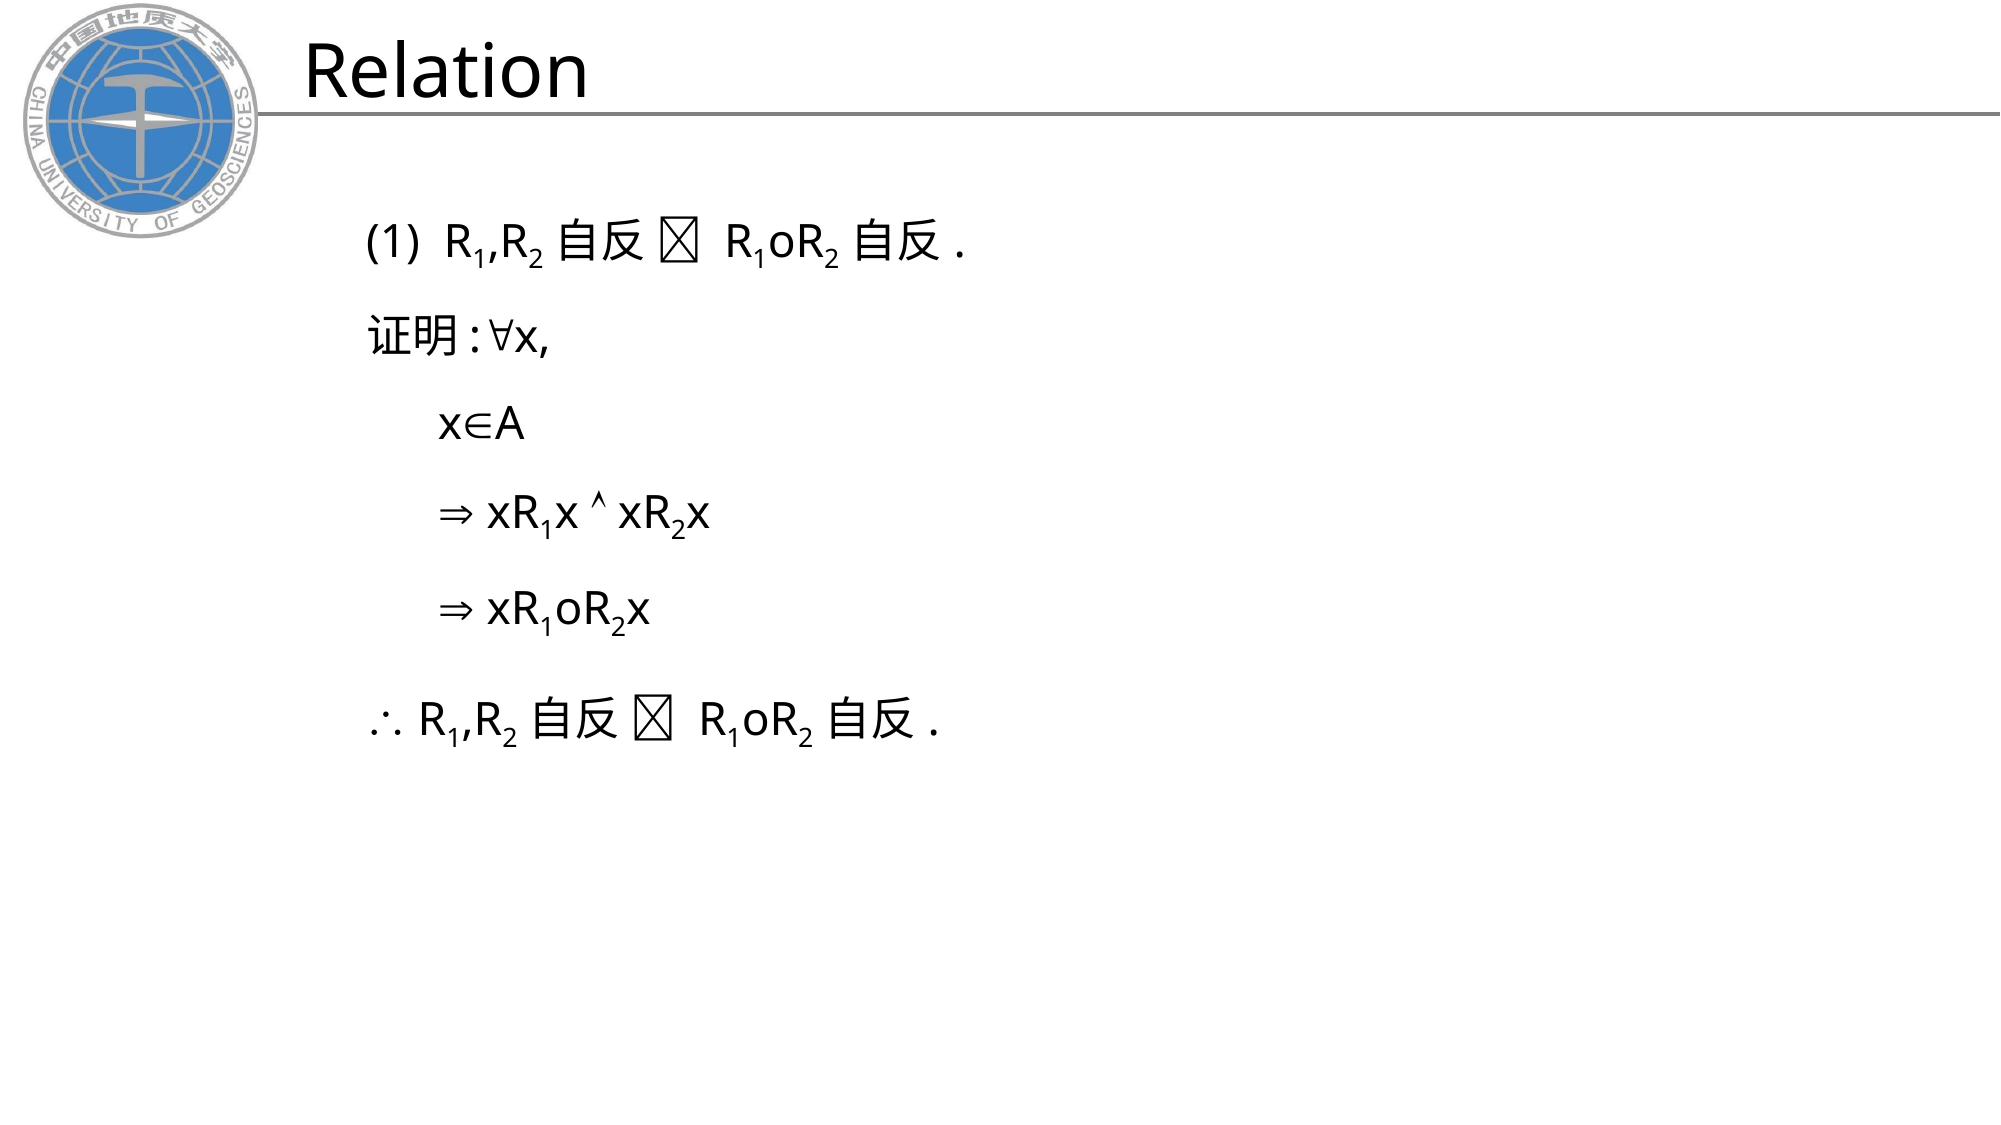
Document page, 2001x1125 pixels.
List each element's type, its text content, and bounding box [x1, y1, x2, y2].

text_box Relation [287, 15, 1233, 120]
picture [21, 3, 258, 239]
text_box (1) R1,R2自反  R1oR2自反. 证明:x, xA  xR1x  xR2x  xR1oR2x  R1,R2自反  R1oR2自反. [351, 191, 1702, 934]
